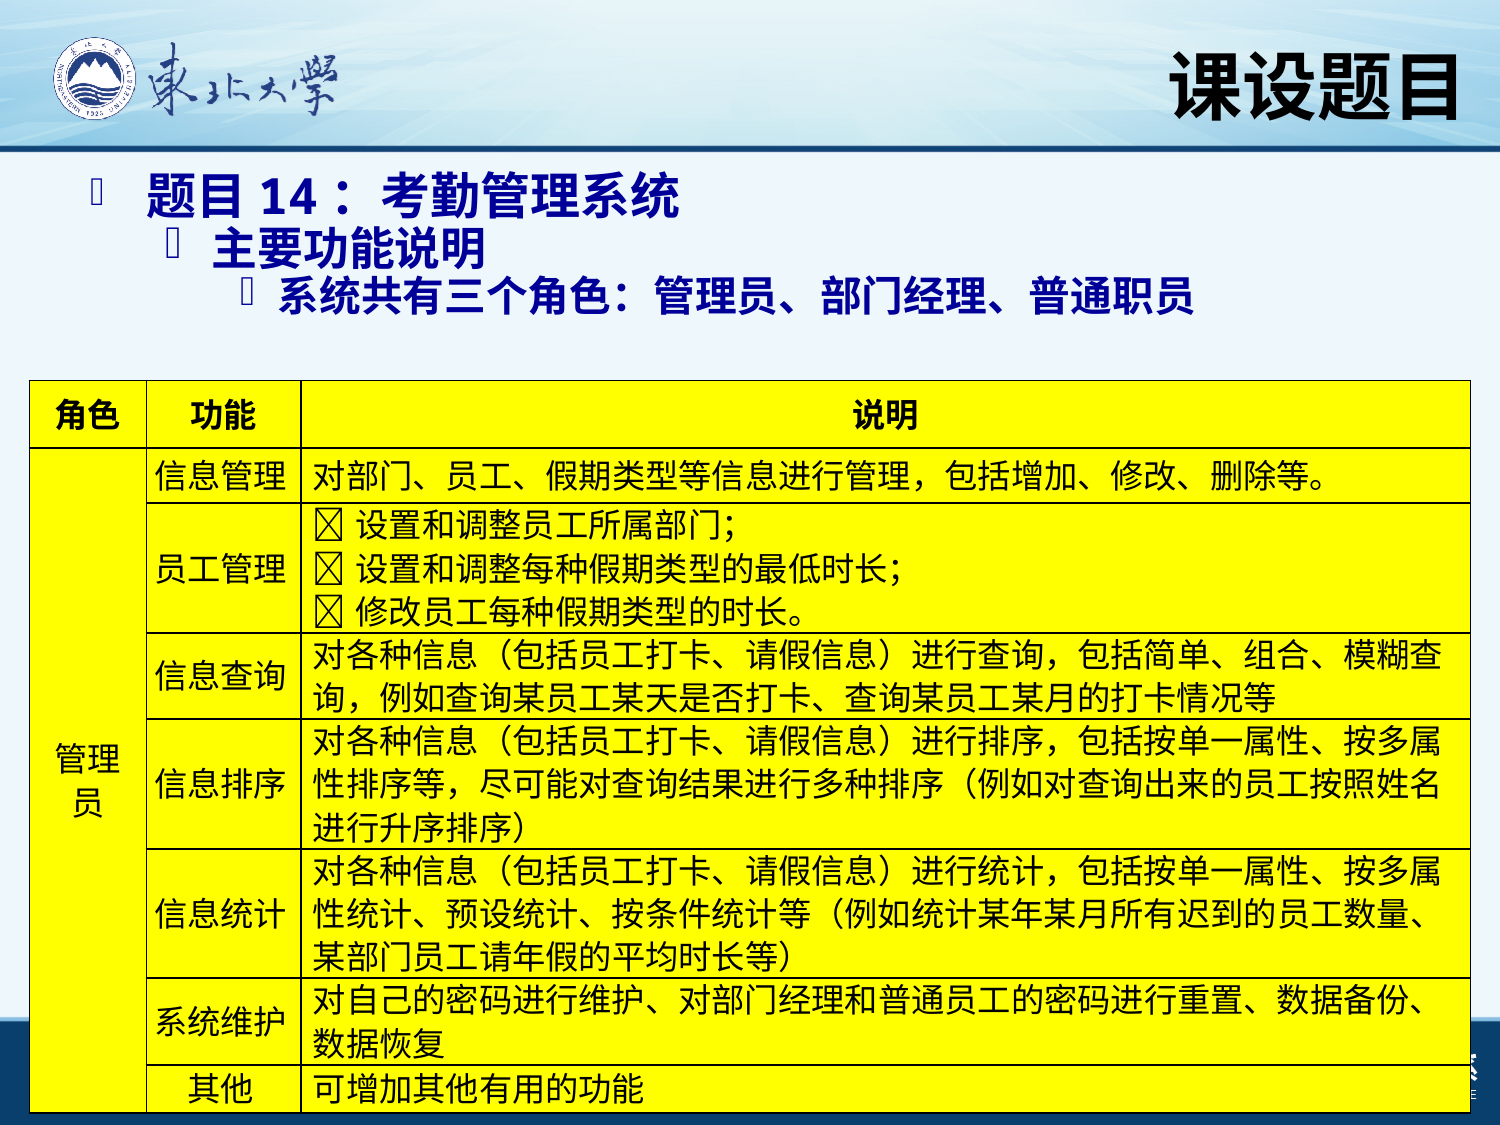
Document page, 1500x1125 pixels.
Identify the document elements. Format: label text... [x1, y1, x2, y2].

table_header 角色 [30, 381, 146, 447]
table_cell 信息排序 [147, 720, 300, 848]
title 课设题目 [371, 19, 1483, 149]
table_cell 对自己的密码进行维护、对部门经理和普通员工的密码进行重置、数据备份、数据恢复 [302, 979, 1470, 1064]
table_cell 对各种信息（包括员工打卡、请假信息）进行查询，包括简单、组合、模糊查询，例如查询某员工某天是否打卡、查询某员工某月的打卡情况等 [302, 634, 1470, 718]
table_cell 信息管理 [147, 449, 300, 502]
table_header 说明 [302, 381, 1470, 447]
list 题目14：考勤管理系统 主要功能说明 系统共有三个角色：管理员、部门经理、普通职员 [75, 164, 1471, 380]
table_header 功能 [147, 381, 300, 447]
table_cell 对部门、员工、假期类型等信息进行管理，包括增加、修改、删除等。 [302, 449, 1470, 502]
table_cell 员工管理 [147, 504, 300, 632]
picture [0, 0, 1500, 1125]
table_cell 信息查询 [147, 634, 300, 718]
table_cell 可增加其他有用的功能 [302, 1066, 1470, 1112]
table_cell 系统维护 [147, 979, 300, 1064]
table_cell 对各种信息（包括员工打卡、请假信息）进行统计，包括按单一属性、按多属性统计、预设统计、按条件统计等（例如统计某年某月所有迟到的员工数量、某部门员工请年假的平均时长等） [302, 850, 1470, 977]
table_cell 对各种信息（包括员工打卡、请假信息）进行排序，包括按单一属性、按多属性排序等，尽可能对查询结果进行多种排序（例如对查询出来的员工按照姓名进行升序排序） [302, 720, 1470, 848]
table_cell 管理员 [30, 449, 146, 1112]
table_cell 其他 [147, 1066, 300, 1112]
table_cell 信息统计 [147, 850, 300, 977]
table_cell 设置和调整员工所属部门； 设置和调整每种假期类型的最低时长； 修改员工每种假期类型的时长。 [302, 504, 1470, 632]
